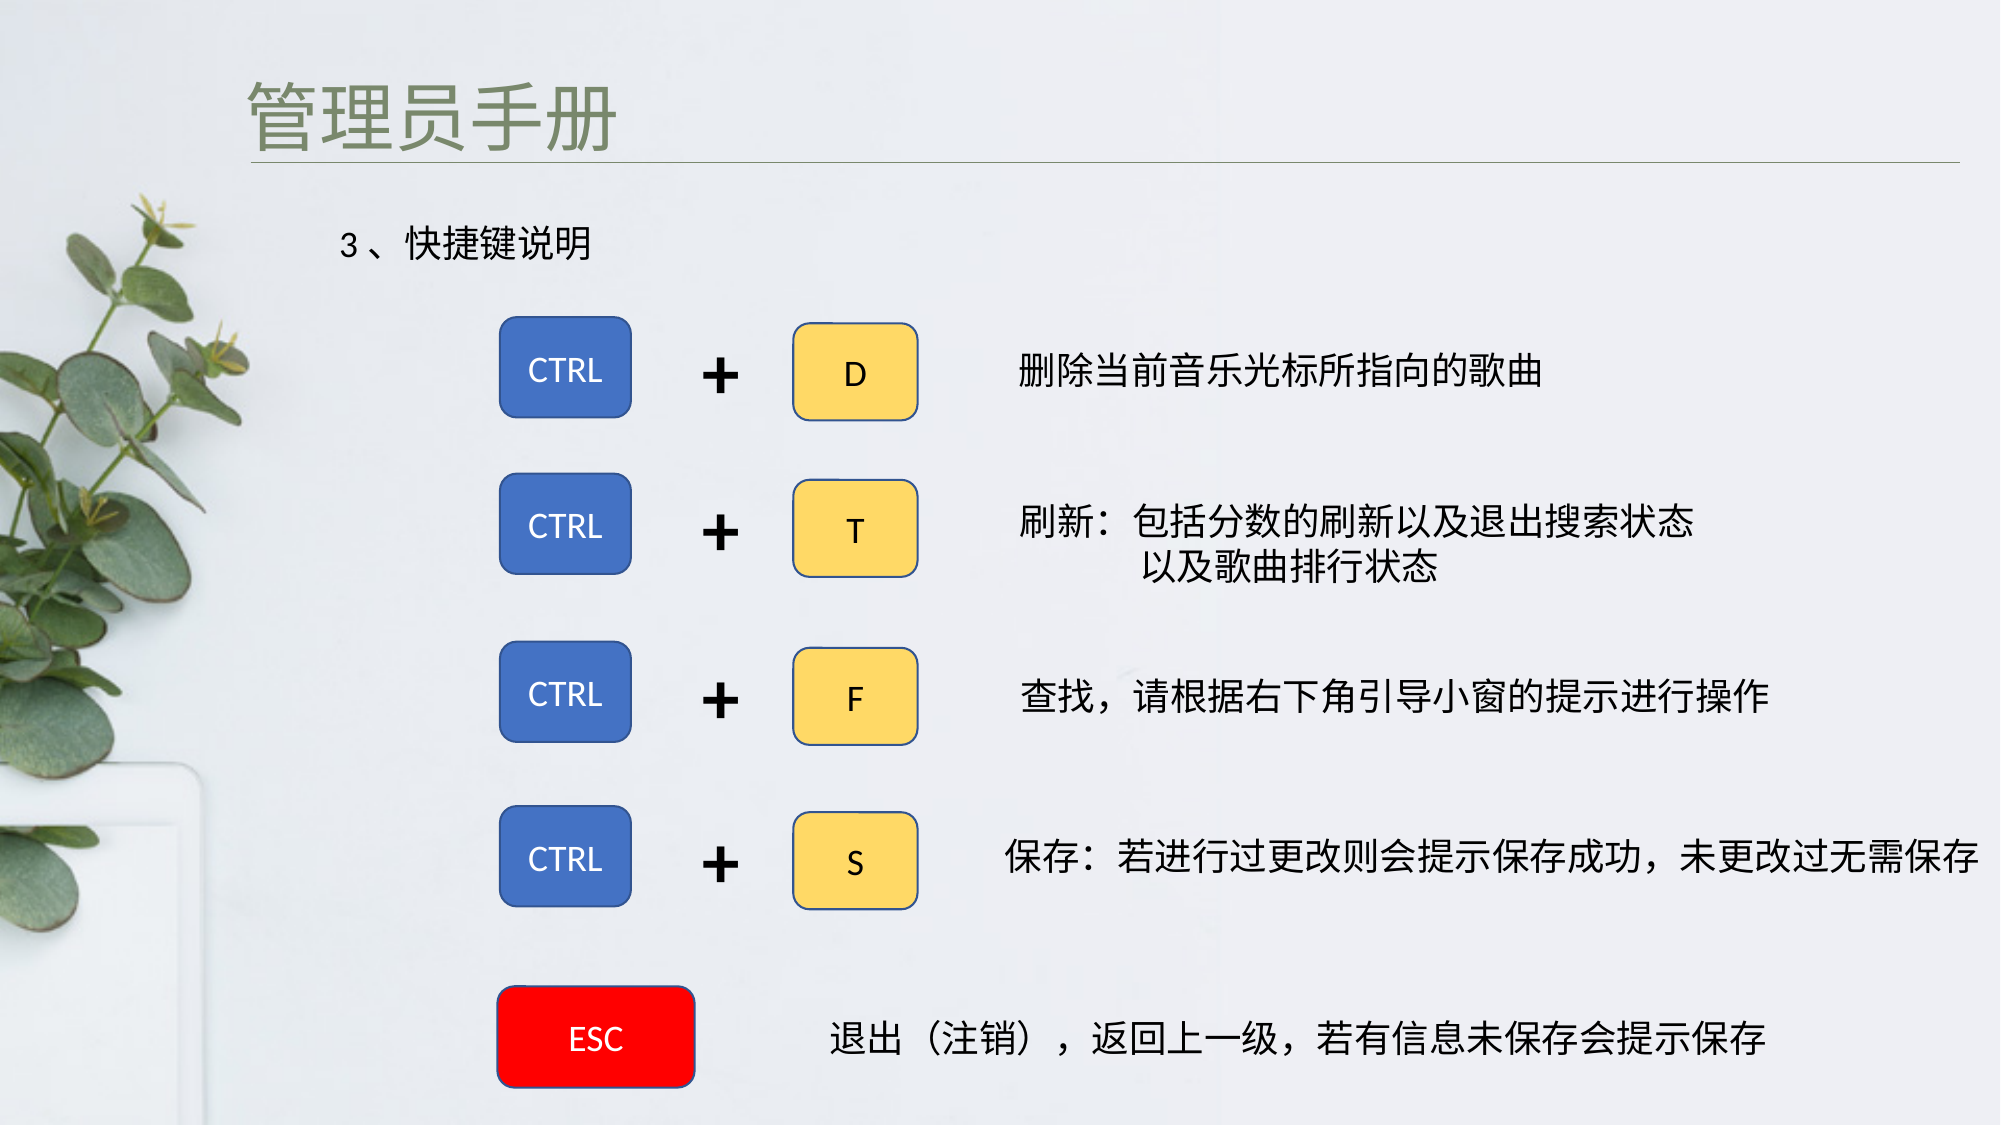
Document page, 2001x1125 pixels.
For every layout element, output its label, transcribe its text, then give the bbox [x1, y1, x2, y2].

text_box 删除当前音乐光标所指向的歌曲 [1004, 339, 1559, 400]
text_box F [792, 646, 919, 746]
text_box CTRL [498, 316, 632, 419]
text_box S [792, 811, 919, 911]
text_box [229, 44, 1082, 212]
text_box 查找，请根据右下角引导小窗的提示进行操作 [1005, 666, 1785, 726]
text_box 刷新：包括分数的刷新以及退出搜索状态 以及歌曲排行状态 [1004, 490, 1710, 596]
text_box T [792, 478, 919, 578]
text_box CTRL [498, 640, 632, 743]
text_box 退出（注销），返回上一级，若有信息未保存会提示保存 [814, 1008, 1782, 1068]
picture [0, 0, 2001, 1125]
text_box 保存：若进行过更改则会提示保存成功，未更改过无需保存 [990, 825, 1995, 886]
text_box + [687, 317, 755, 422]
text_box + [687, 473, 755, 579]
text_box + [687, 806, 755, 911]
text_box CTRL [498, 472, 632, 575]
text_box + [687, 641, 755, 747]
text_box ESC [496, 985, 696, 1089]
text_box 3、快捷键说明 [324, 212, 607, 273]
text_box CTRL [498, 805, 632, 908]
text_box D [792, 322, 919, 422]
